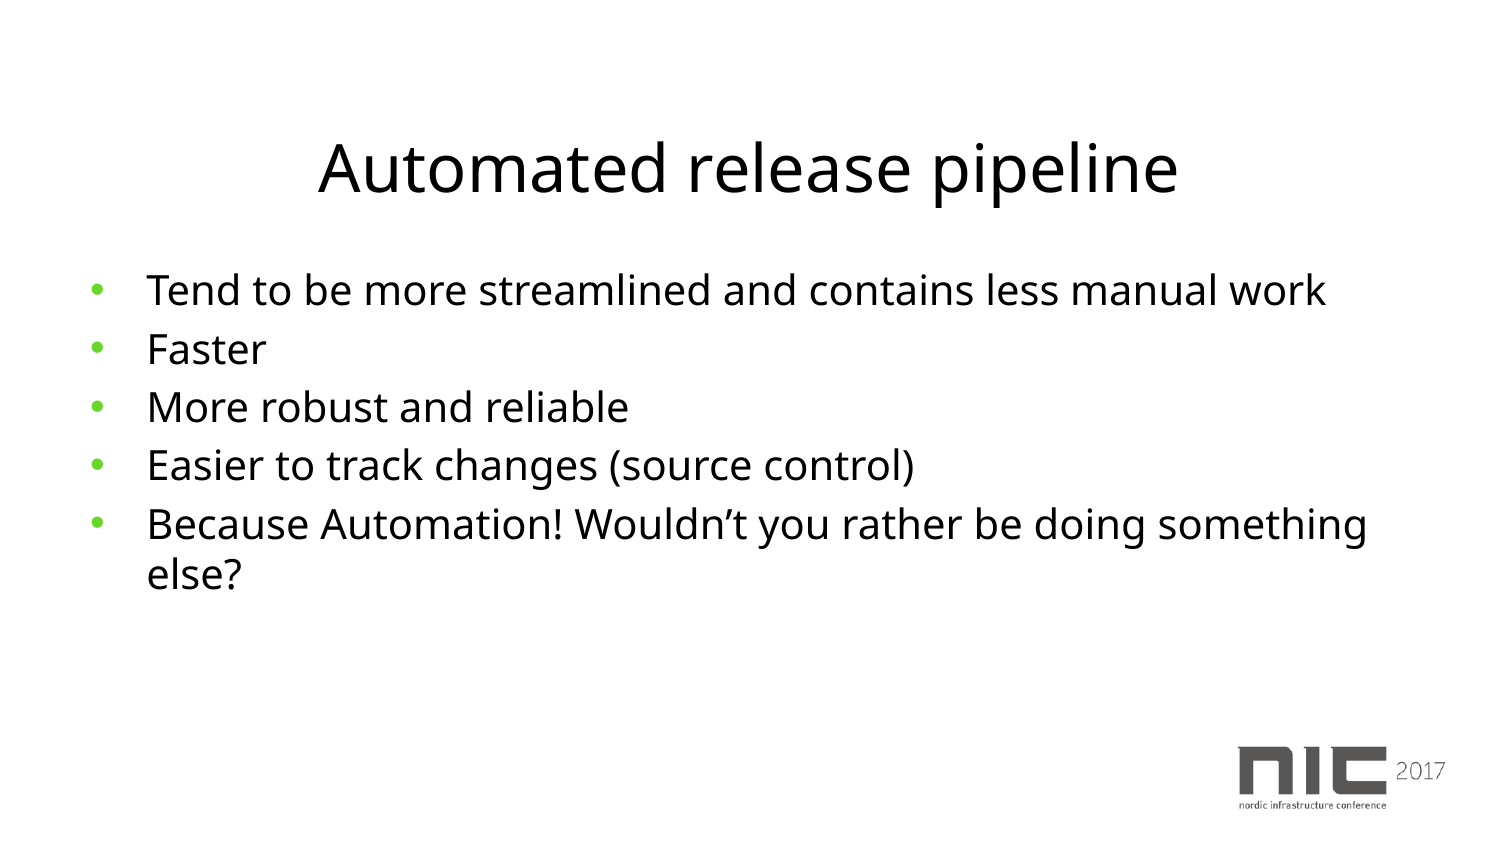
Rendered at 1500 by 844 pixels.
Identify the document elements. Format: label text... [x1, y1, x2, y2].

list Tend to be more streamlined and contains less manual work Faster More robust and reliable Easier to track changes (source control) Because Automation! Wouldn’t you rather be doing something else? [75, 256, 1425, 694]
title Automated release pipeline [75, 91, 1425, 242]
